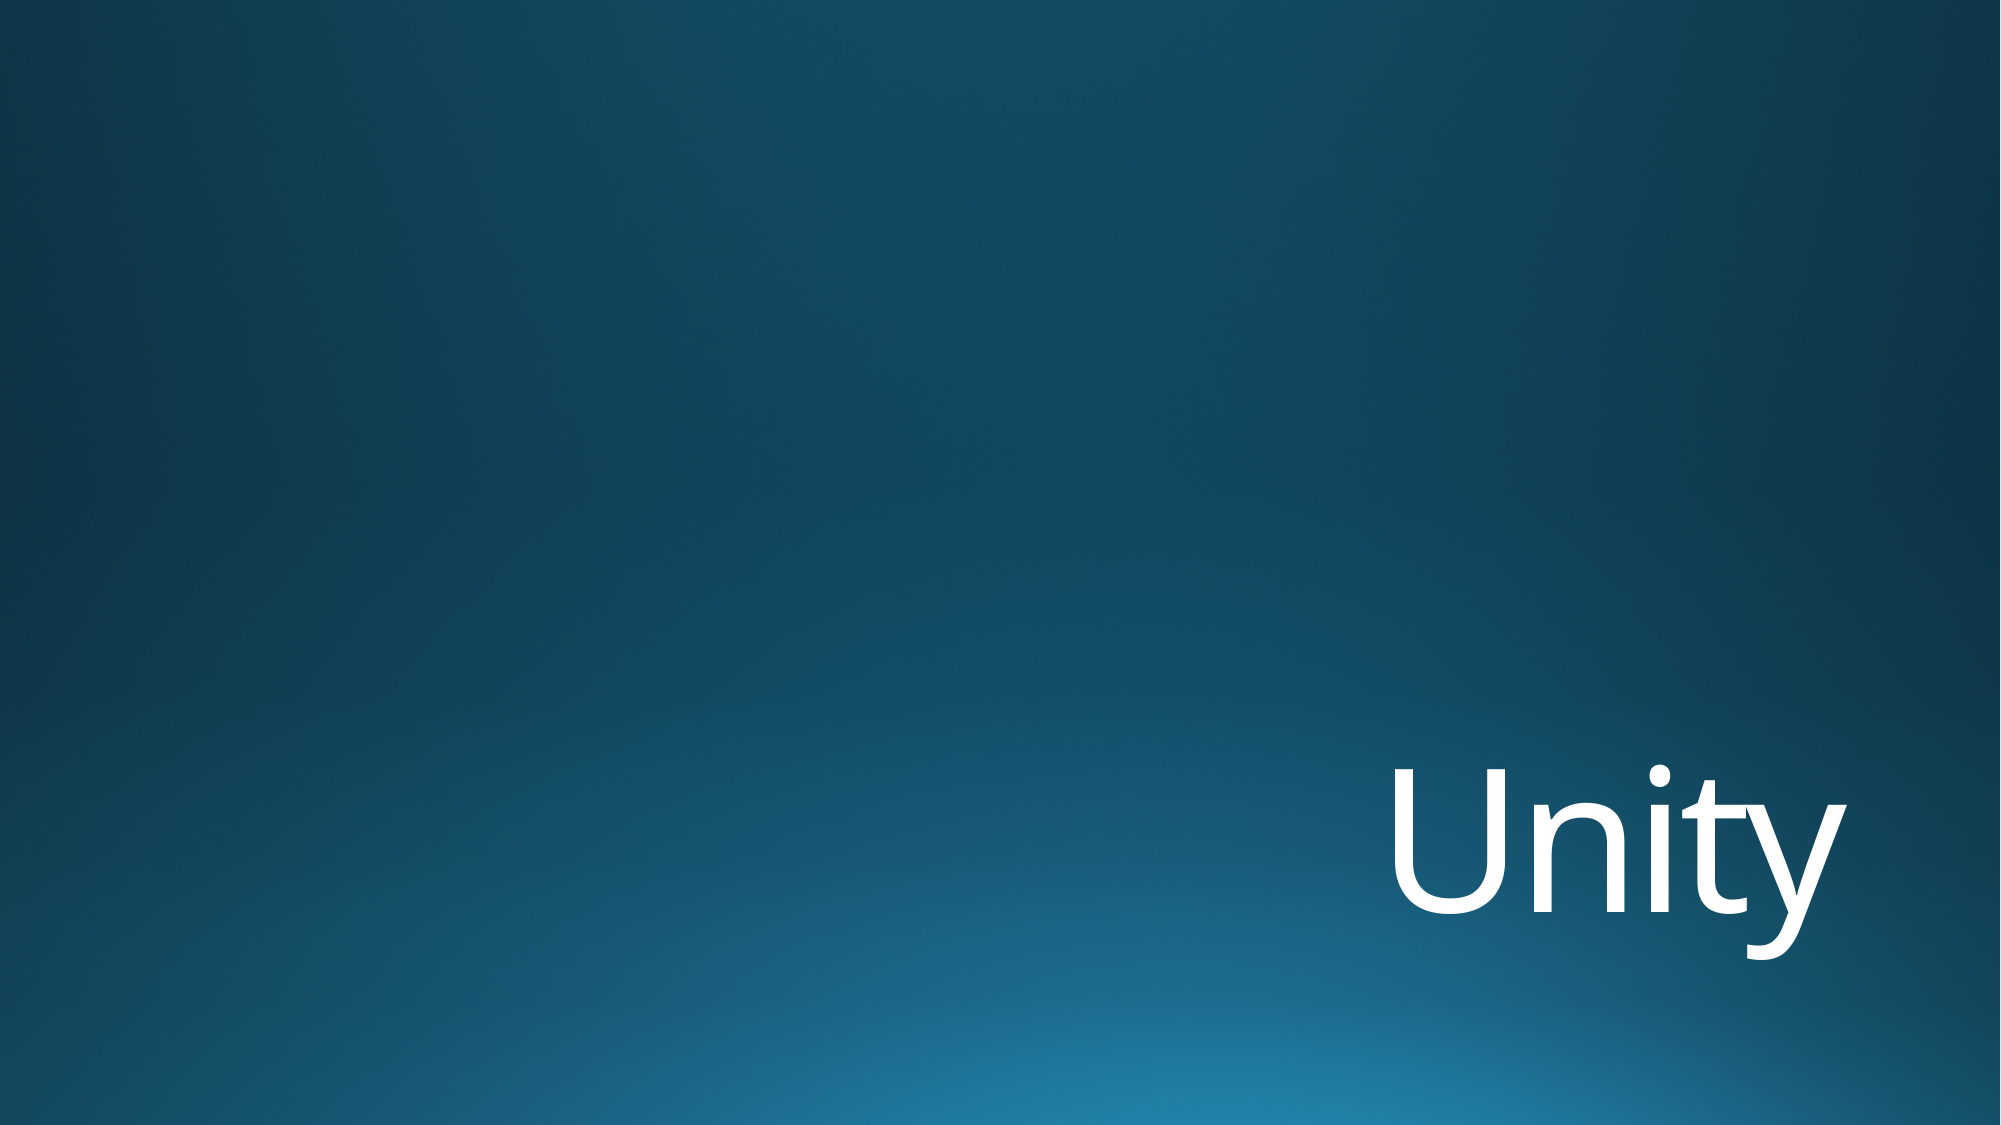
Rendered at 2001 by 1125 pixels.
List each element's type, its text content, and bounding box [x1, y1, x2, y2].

title Unity [362, 732, 1863, 1002]
picture [0, 0, 2001, 1125]
